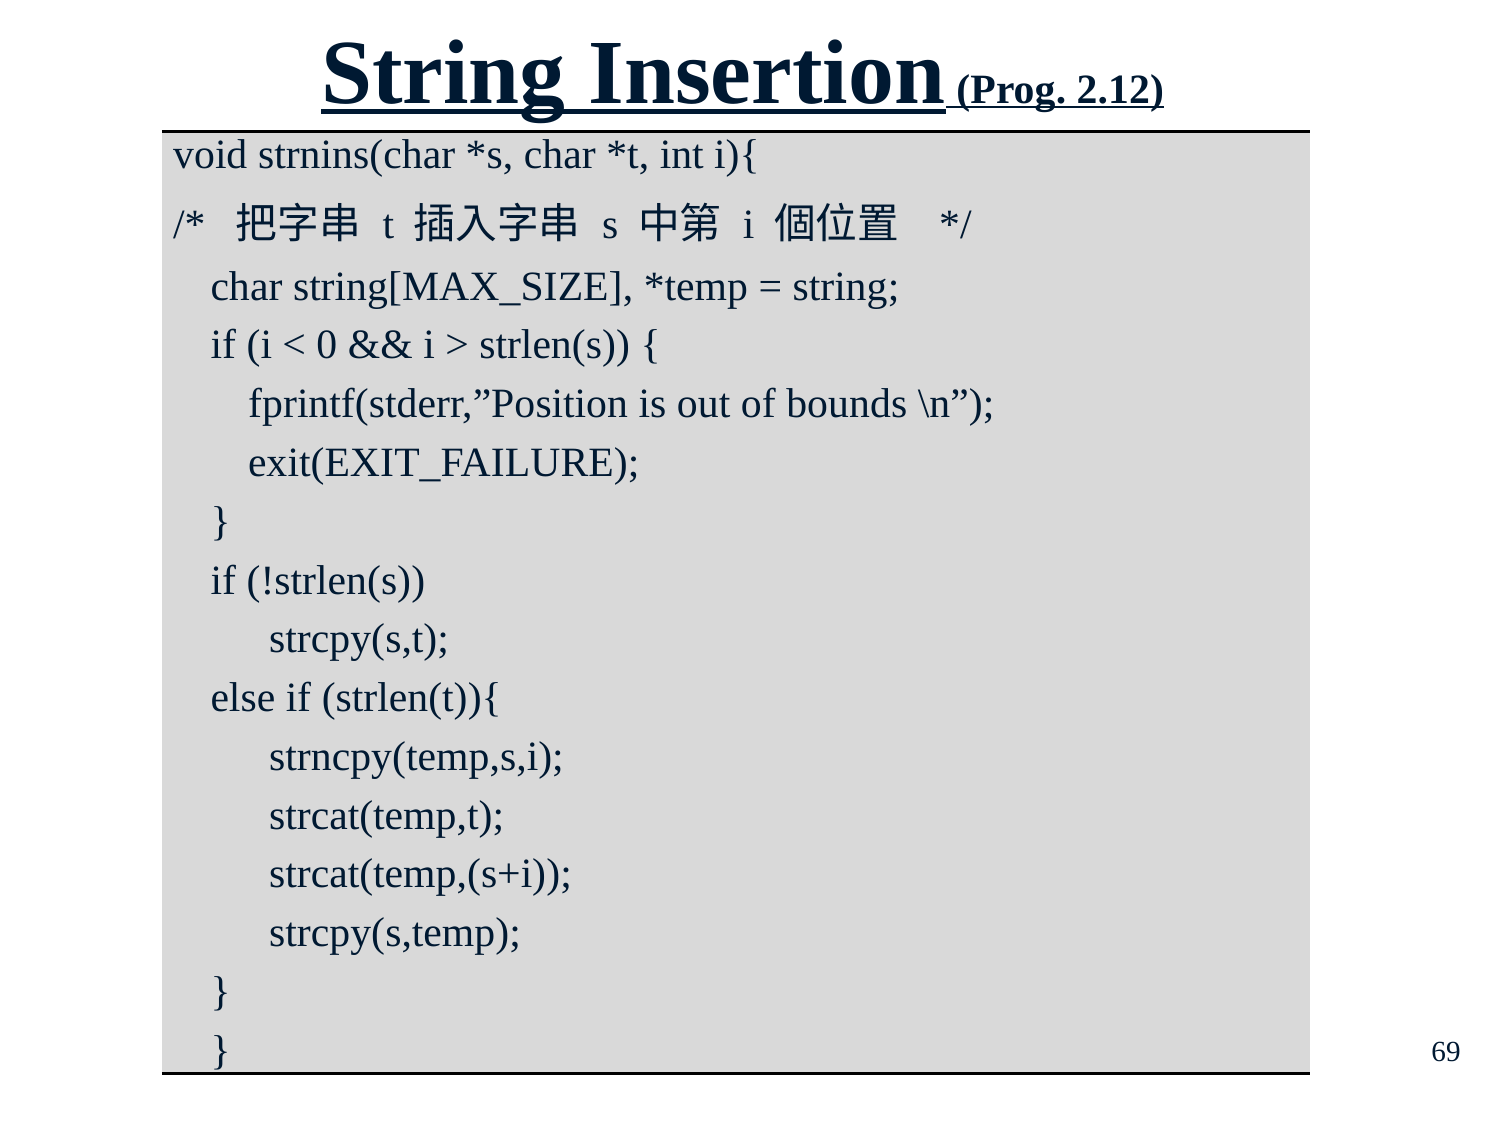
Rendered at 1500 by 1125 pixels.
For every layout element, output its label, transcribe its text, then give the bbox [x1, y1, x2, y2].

text_box String Insertion (Prog. 2.12) [211, 4, 1274, 130]
table_header void strnins(char *s, char *t, int i){ /* 把字串 t 插入字串 s 中第 i 個位置 */ char string[MAX_SIZE], *temp = string; if (i < 0 && i > strlen(s)) { fprintf(stderr,”Position is out of bounds \n”); exit(EXIT_FAILURE); } if (!strlen(s)) strcpy(s,t); else if (strlen(t)){ strncpy(temp,s,i); strcat(temp,t); strcat(temp,(s+i)); strcpy(s,temp); } } [162, 133, 1310, 1072]
slide_number 69 [1163, 1024, 1477, 1101]
